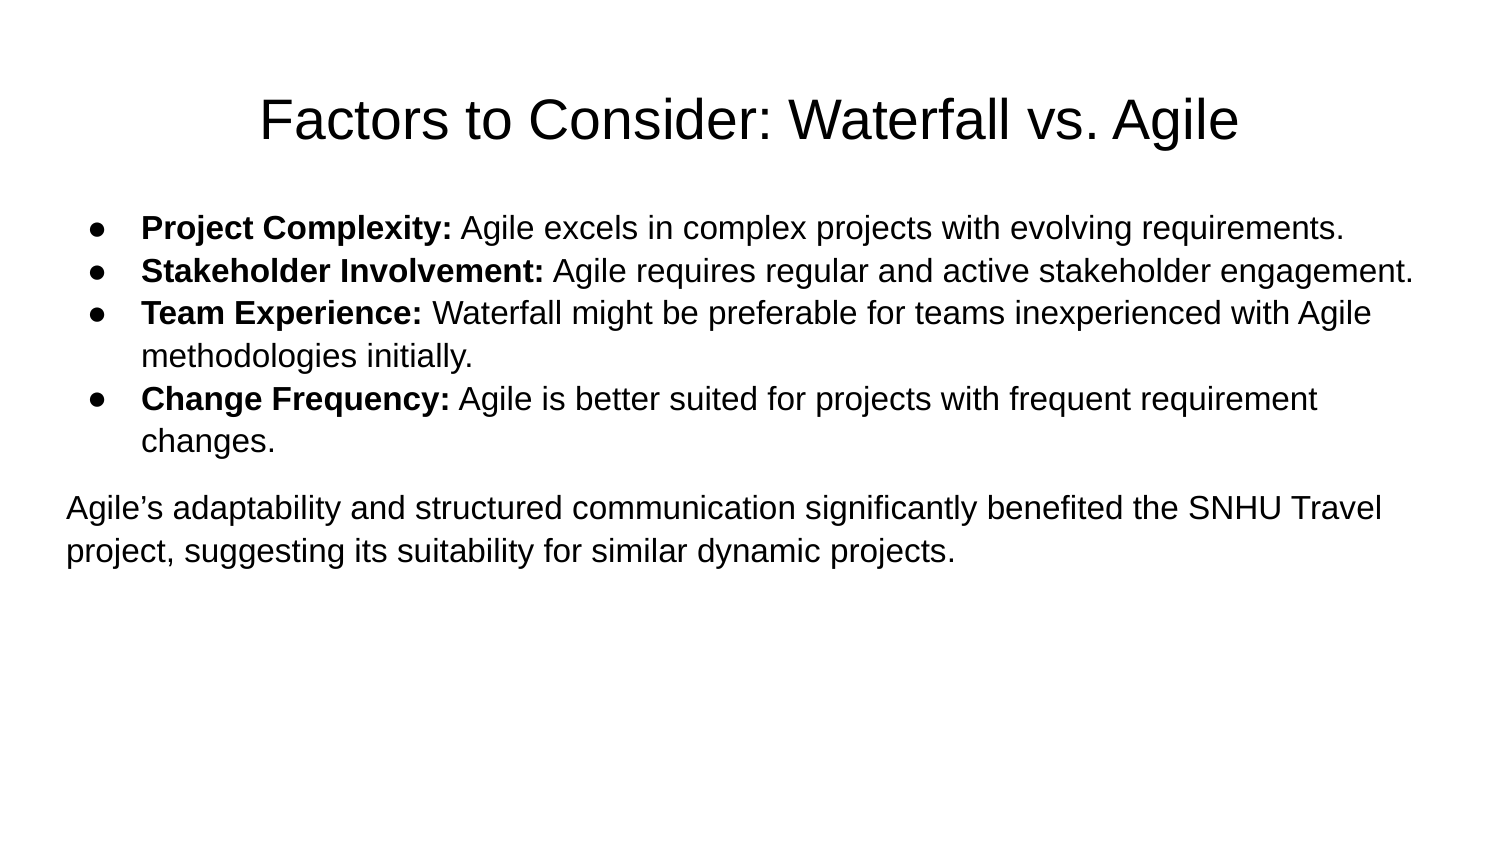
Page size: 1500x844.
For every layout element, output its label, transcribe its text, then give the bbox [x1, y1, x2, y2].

title Factors to Consider: Waterfall vs. Agile [51, 72, 1449, 167]
list Project Complexity: Agile excels in complex projects with evolving requirements. Stakeholder Involvement: Agile requires regular and active stakeholder engagement. Team Experience: Waterfall might be preferable for teams inexperienced with Agile methodologies initially. Change Frequency: Agile is better suited for projects with frequent requirement changes. Agile’s adaptability and structured communication significantly benefited the SNHU Travel project, suggesting its suitability for similar dynamic projects. [51, 189, 1449, 750]
